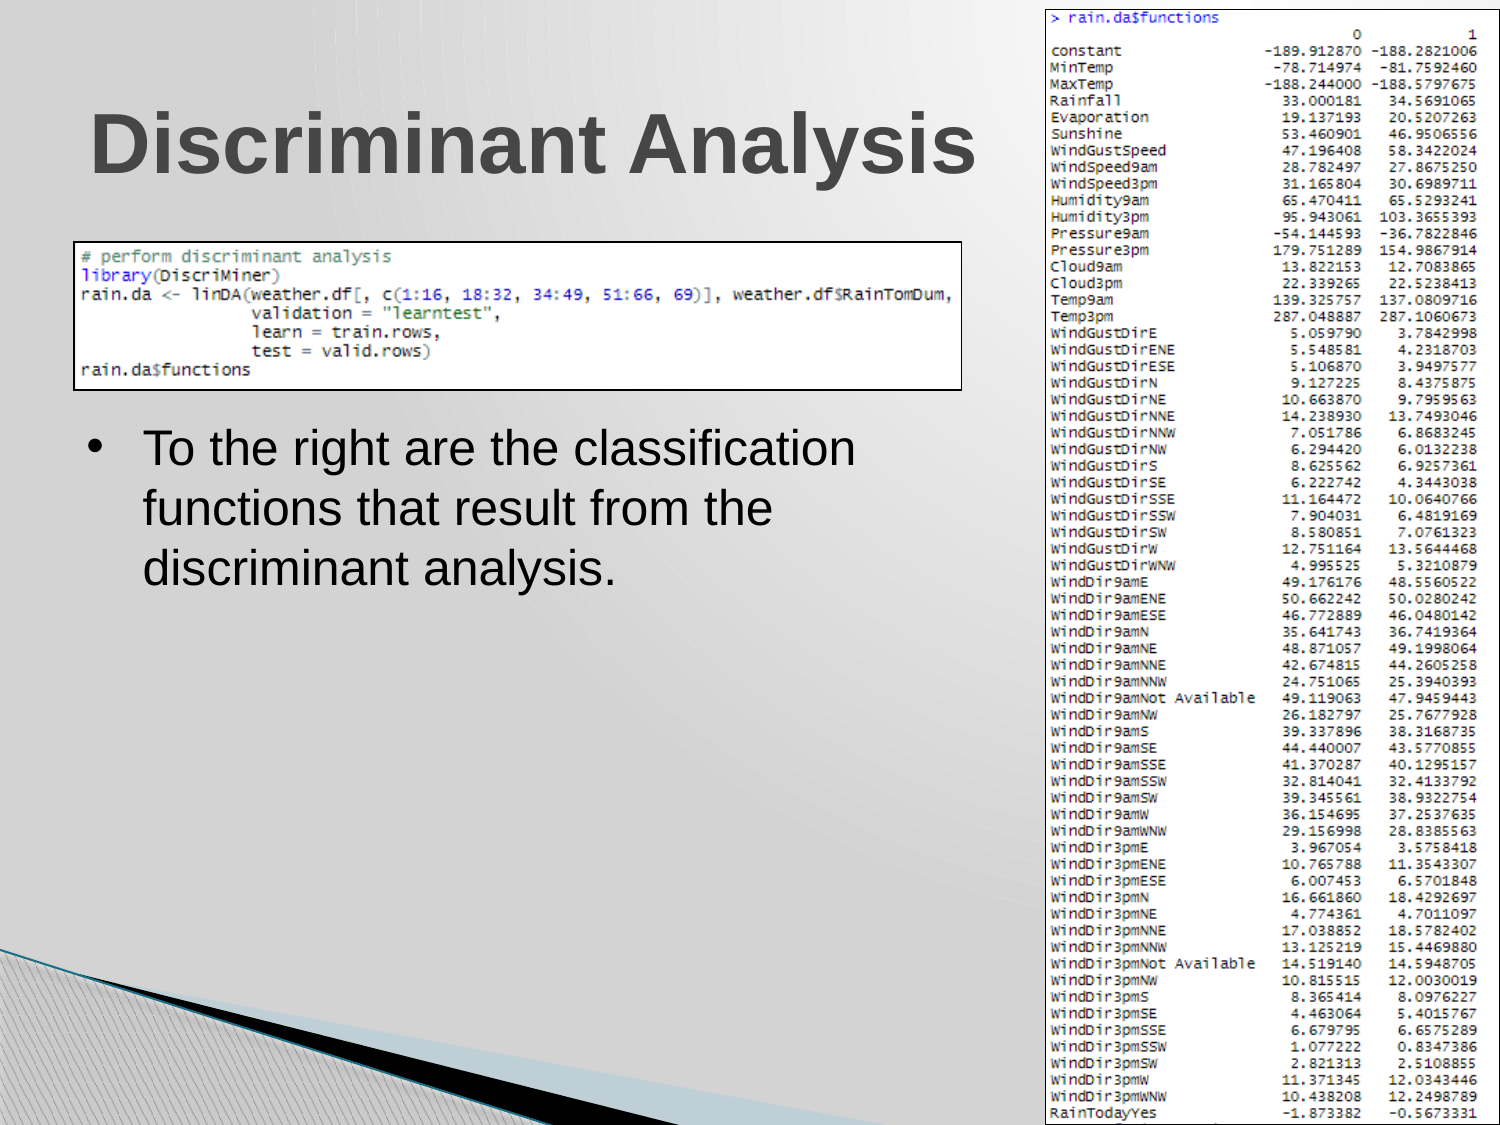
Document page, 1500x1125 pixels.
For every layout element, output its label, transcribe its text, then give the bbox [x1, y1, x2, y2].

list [74, 242, 962, 390]
title Discriminant Analysis [75, 45, 1039, 233]
text_box To the right are the classification functions that result from the discriminant analysis. [71, 408, 1010, 603]
picture [1045, 9, 1500, 1125]
